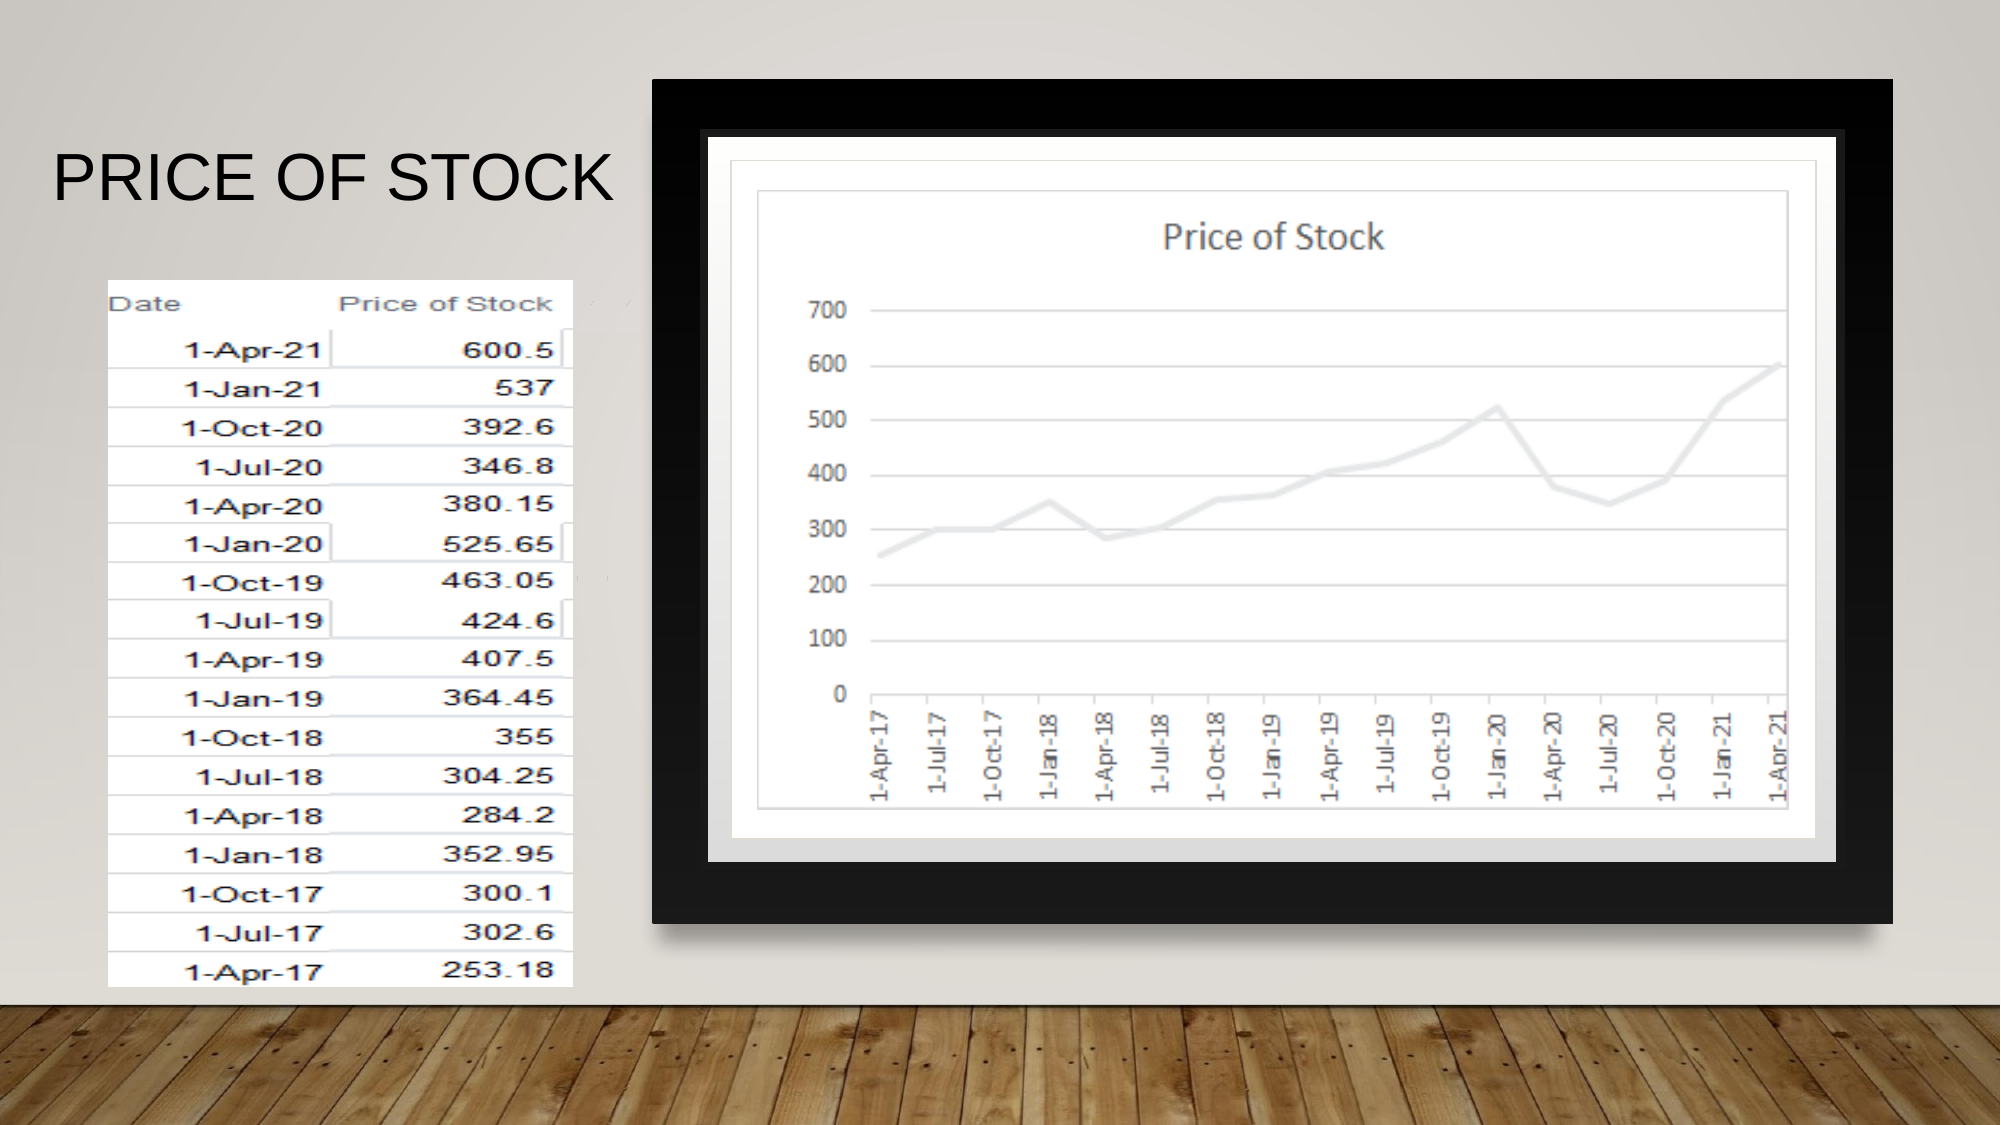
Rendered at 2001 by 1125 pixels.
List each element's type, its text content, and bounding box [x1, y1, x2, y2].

picture [0, 1006, 2000, 1125]
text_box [652, 78, 1894, 924]
text_box [0, 0, 2000, 331]
title PRICE OF STOCK [37, 118, 642, 215]
picture [108, 280, 573, 988]
picture [757, 190, 1789, 811]
text_box [0, 331, 2000, 1003]
